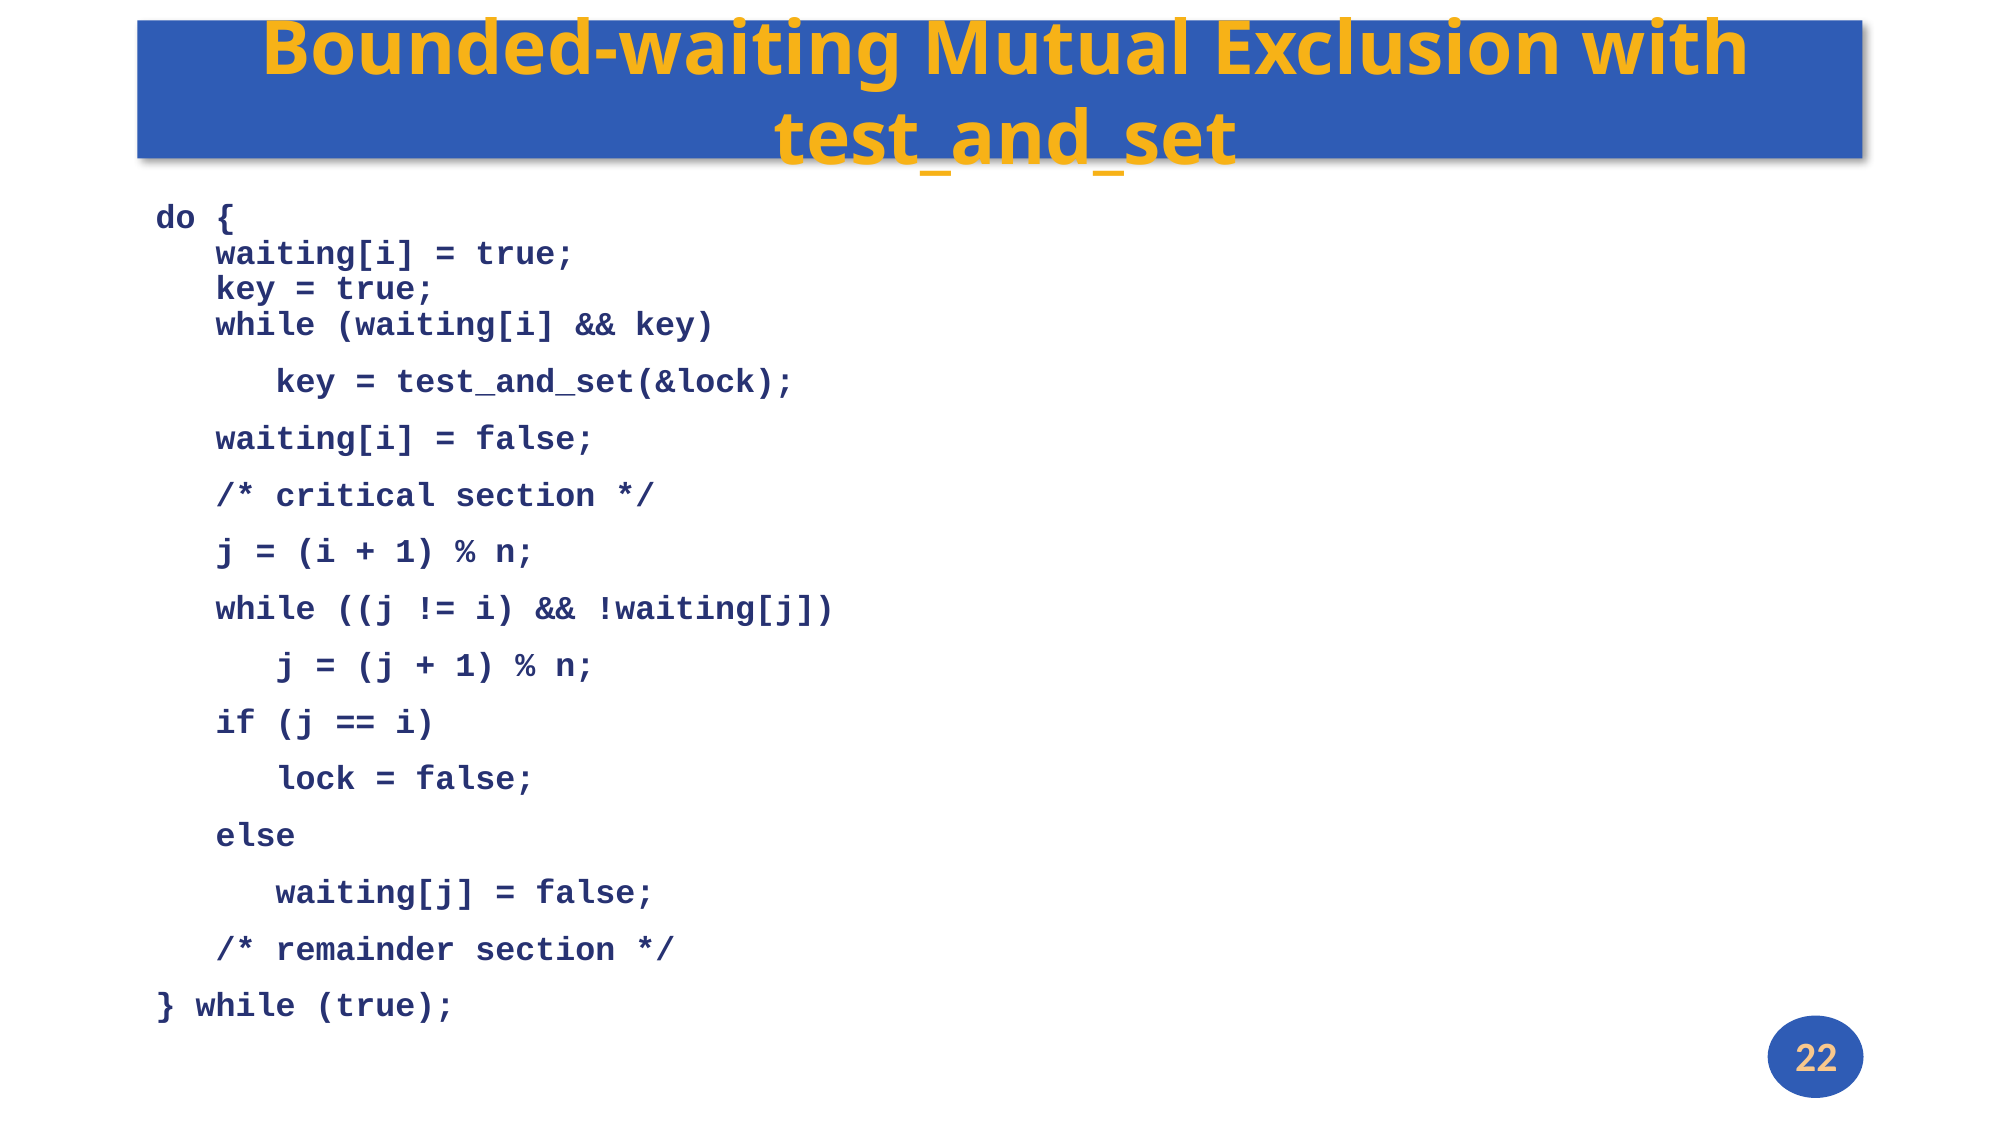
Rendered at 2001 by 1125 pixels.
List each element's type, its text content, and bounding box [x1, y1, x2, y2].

slide_number 22 [1767, 1015, 1866, 1095]
title Bounded-waiting Mutual Exclusion with test_and_set [136, 24, 1864, 156]
list do { waiting[i] = true; key = true; while (waiting[i] && key) key = test_and_set(&lock); waiting[i] = false; /* critical section */ j = (i + 1) % n; while ((j != i) && !waiting[j]) j = (j + 1) % n; if (j == i) lock = false; else waiting[j] = false; /* remainder section */ } while (true); [140, 191, 1864, 1064]
